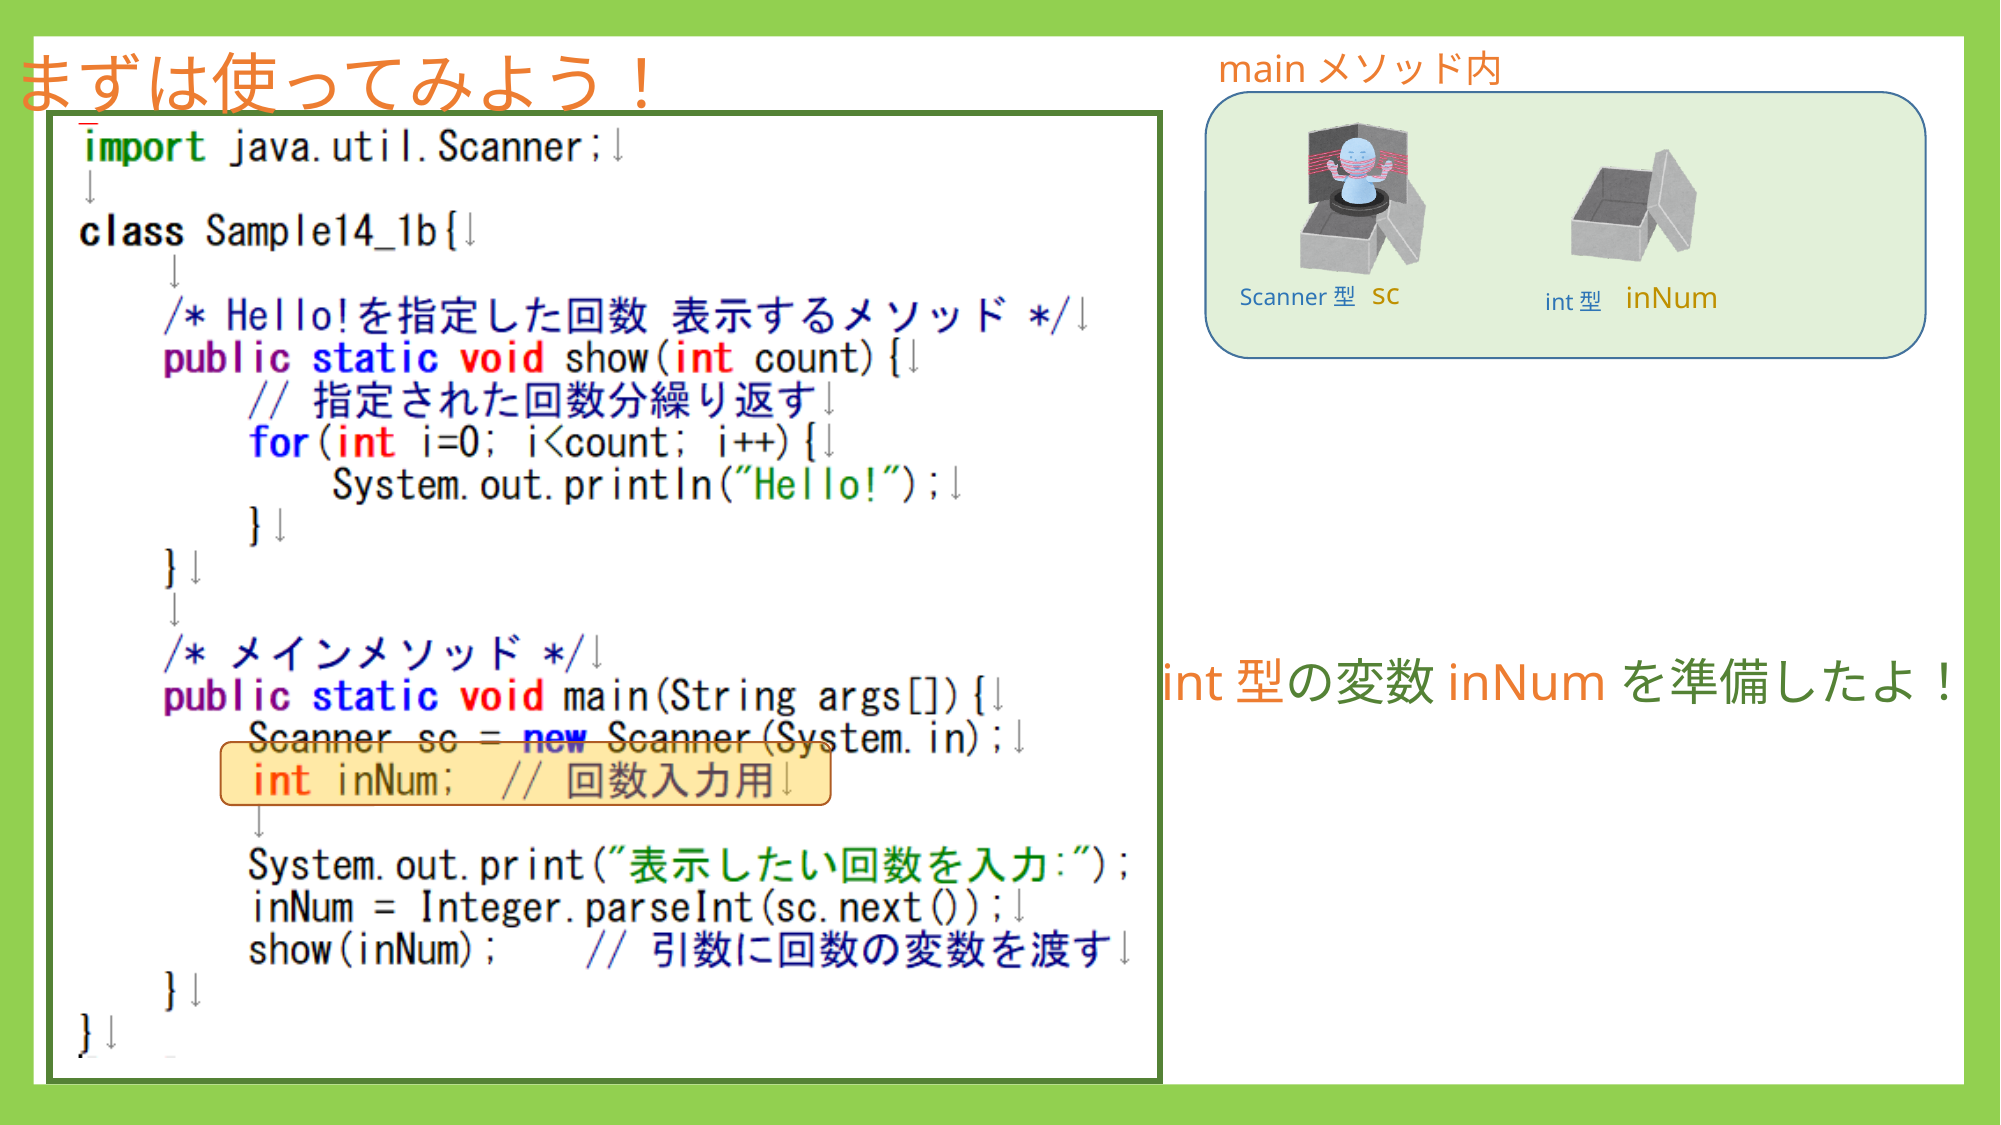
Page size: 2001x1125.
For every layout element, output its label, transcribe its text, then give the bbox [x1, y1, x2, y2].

text_box inNum [1610, 272, 1757, 322]
text_box mainメソッド内 [1203, 37, 1519, 97]
text_box Scanner型 [1225, 274, 1357, 317]
picture [72, 123, 1133, 1058]
text_box int型 [1530, 279, 1635, 323]
text_box [49, 112, 1161, 1082]
text_box sc [1357, 267, 1460, 318]
text_box int型の変数inNumを準備したよ！ [1146, 642, 1985, 718]
picture [1295, 116, 1432, 288]
picture [1566, 144, 1703, 275]
text_box まずは使ってみよう！ [0, 34, 691, 130]
text_box [1204, 91, 1927, 360]
